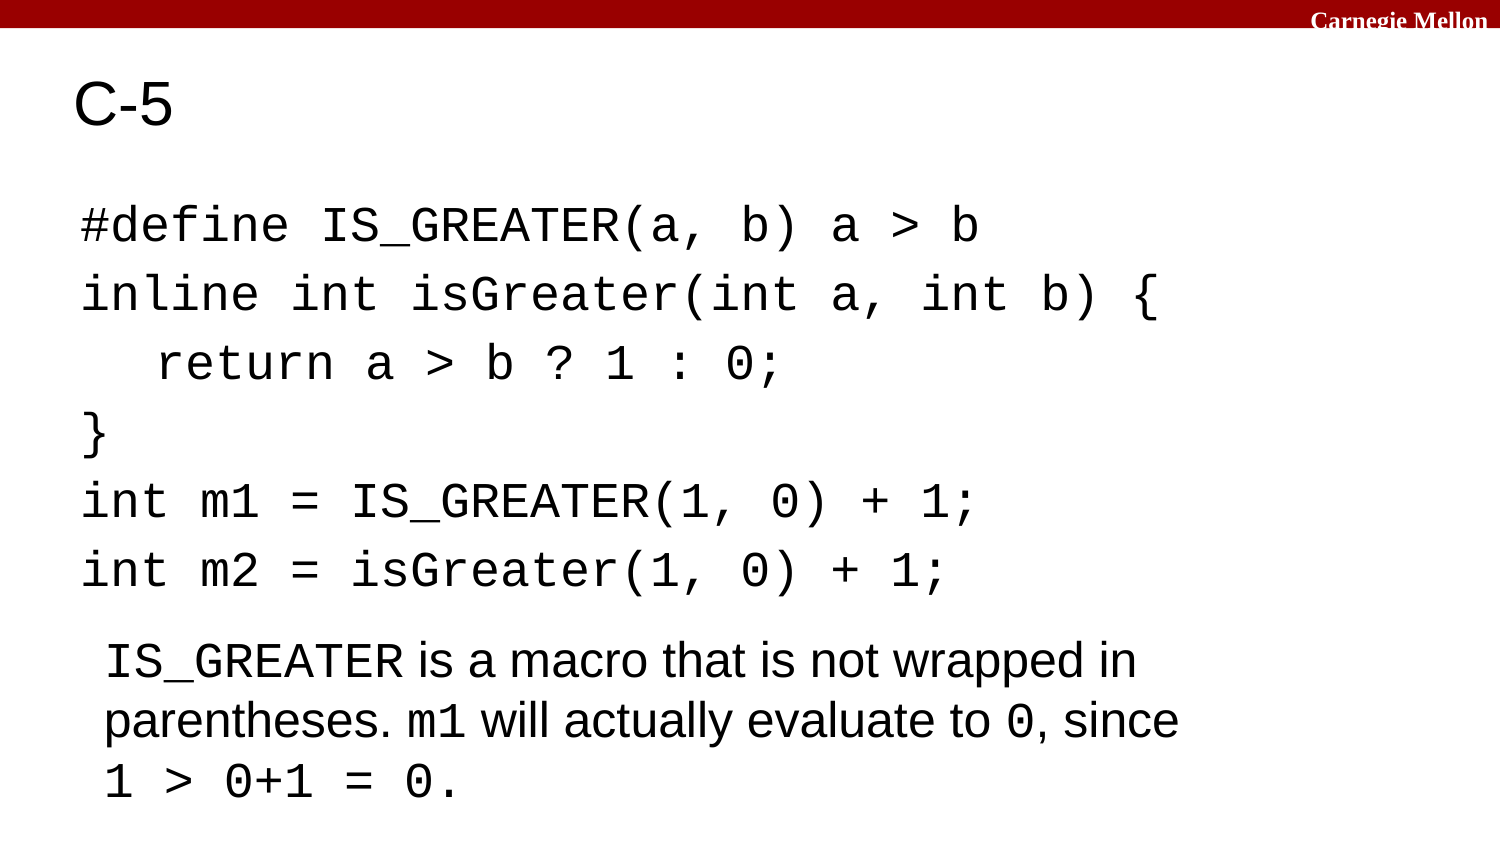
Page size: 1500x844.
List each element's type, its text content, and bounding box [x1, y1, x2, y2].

text_box IS_GREATER is a macro that is not wrapped in parentheses. m1 will actually evaluate to 0, since 1 > 0+1 = 0. [88, 612, 1361, 828]
title C-5 [58, 53, 1304, 148]
list #define IS_GREATER(a, b) a > b inline int isGreater(int a, int b) { return a > b ? 1 : 0; } int m1 = IS_GREATER(1, 0) + 1; int m2 = isGreater(1, 0) + 1; [65, 167, 1361, 780]
